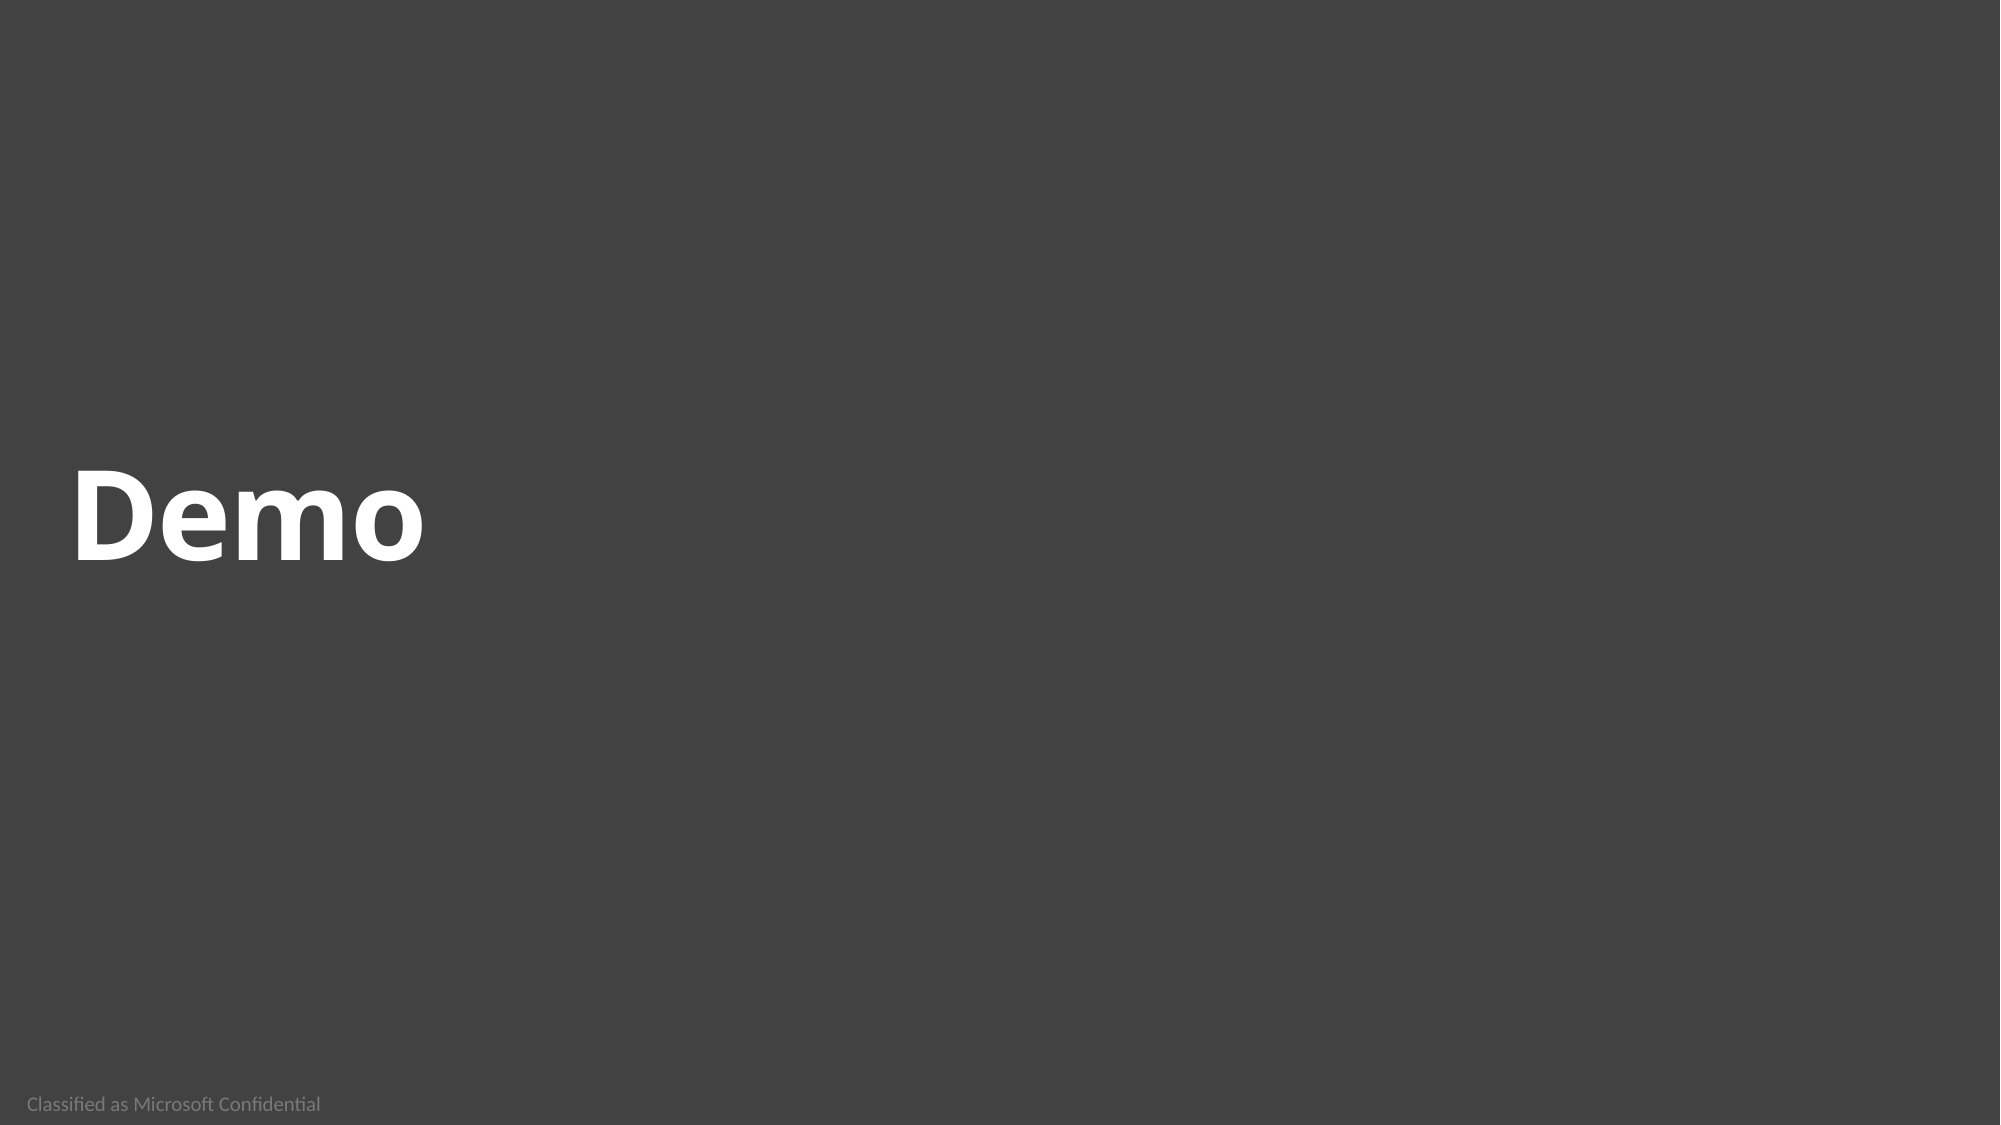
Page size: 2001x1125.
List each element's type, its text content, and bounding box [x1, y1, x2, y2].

title Demo [67, 425, 1807, 588]
